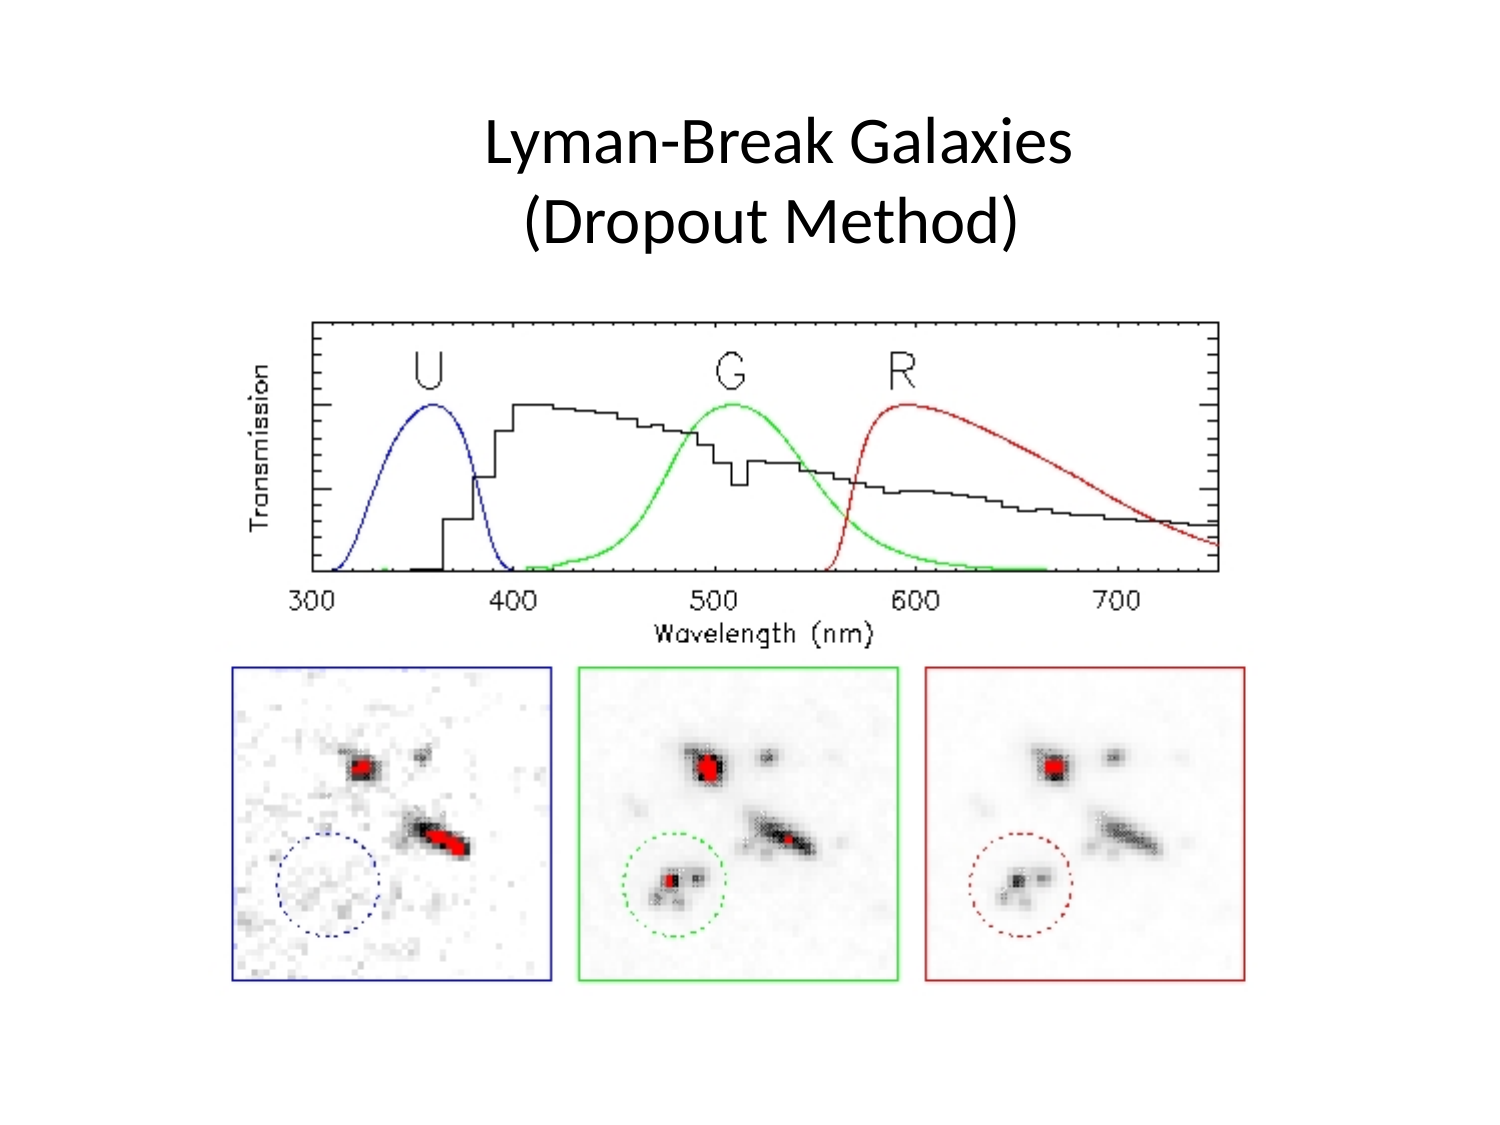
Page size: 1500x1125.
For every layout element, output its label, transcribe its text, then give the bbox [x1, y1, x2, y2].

text_box Lyman-Break Galaxies (Dropout Method) [277, 89, 1282, 265]
picture [208, 290, 1270, 1000]
